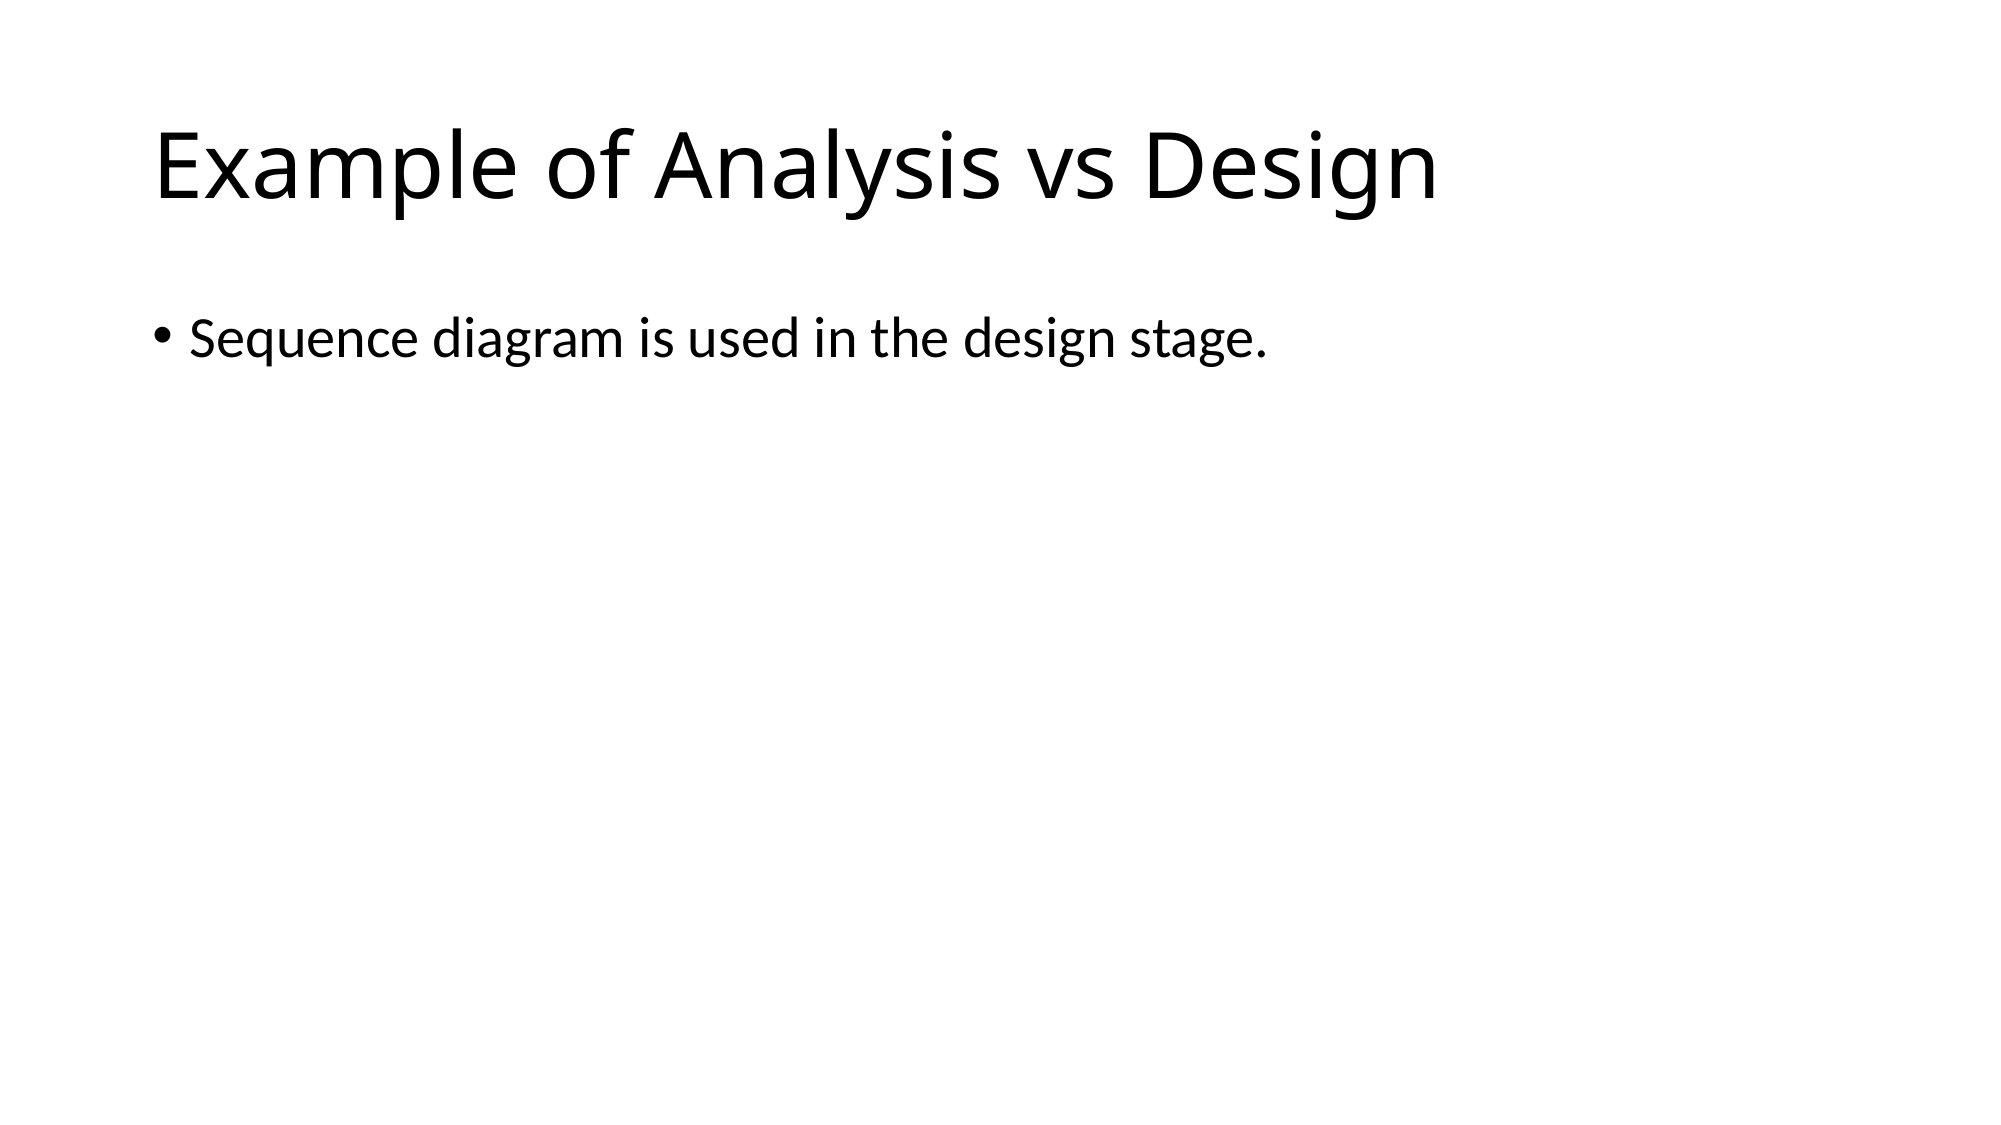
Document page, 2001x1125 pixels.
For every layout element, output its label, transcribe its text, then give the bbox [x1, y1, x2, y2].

text_box Example of Analysis vs Design [137, 59, 1863, 278]
text_box Sequence diagram is used in the design stage. [137, 299, 1863, 1014]
